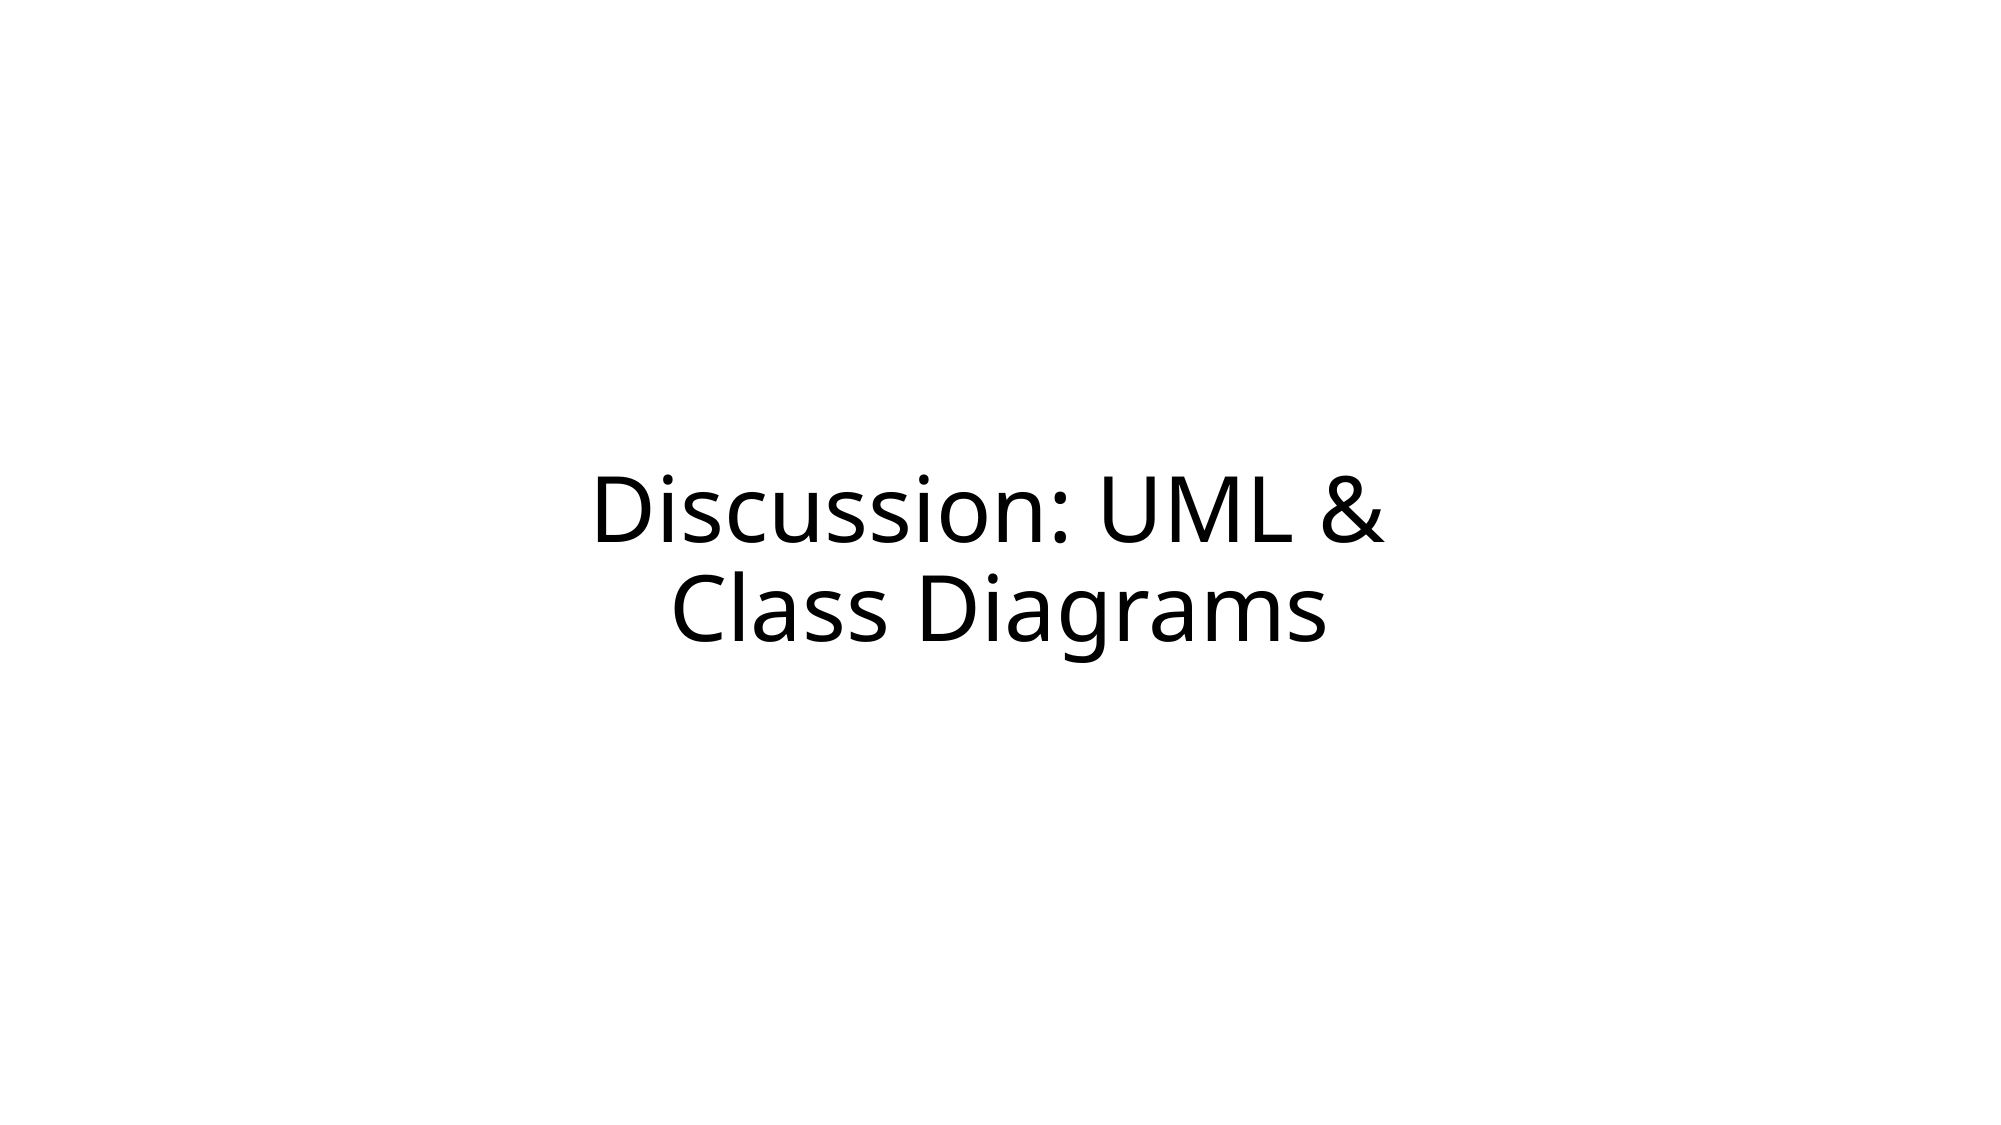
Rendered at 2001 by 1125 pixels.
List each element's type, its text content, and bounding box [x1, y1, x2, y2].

title Discussion: UML & Class Diagrams [249, 500, 1750, 625]
